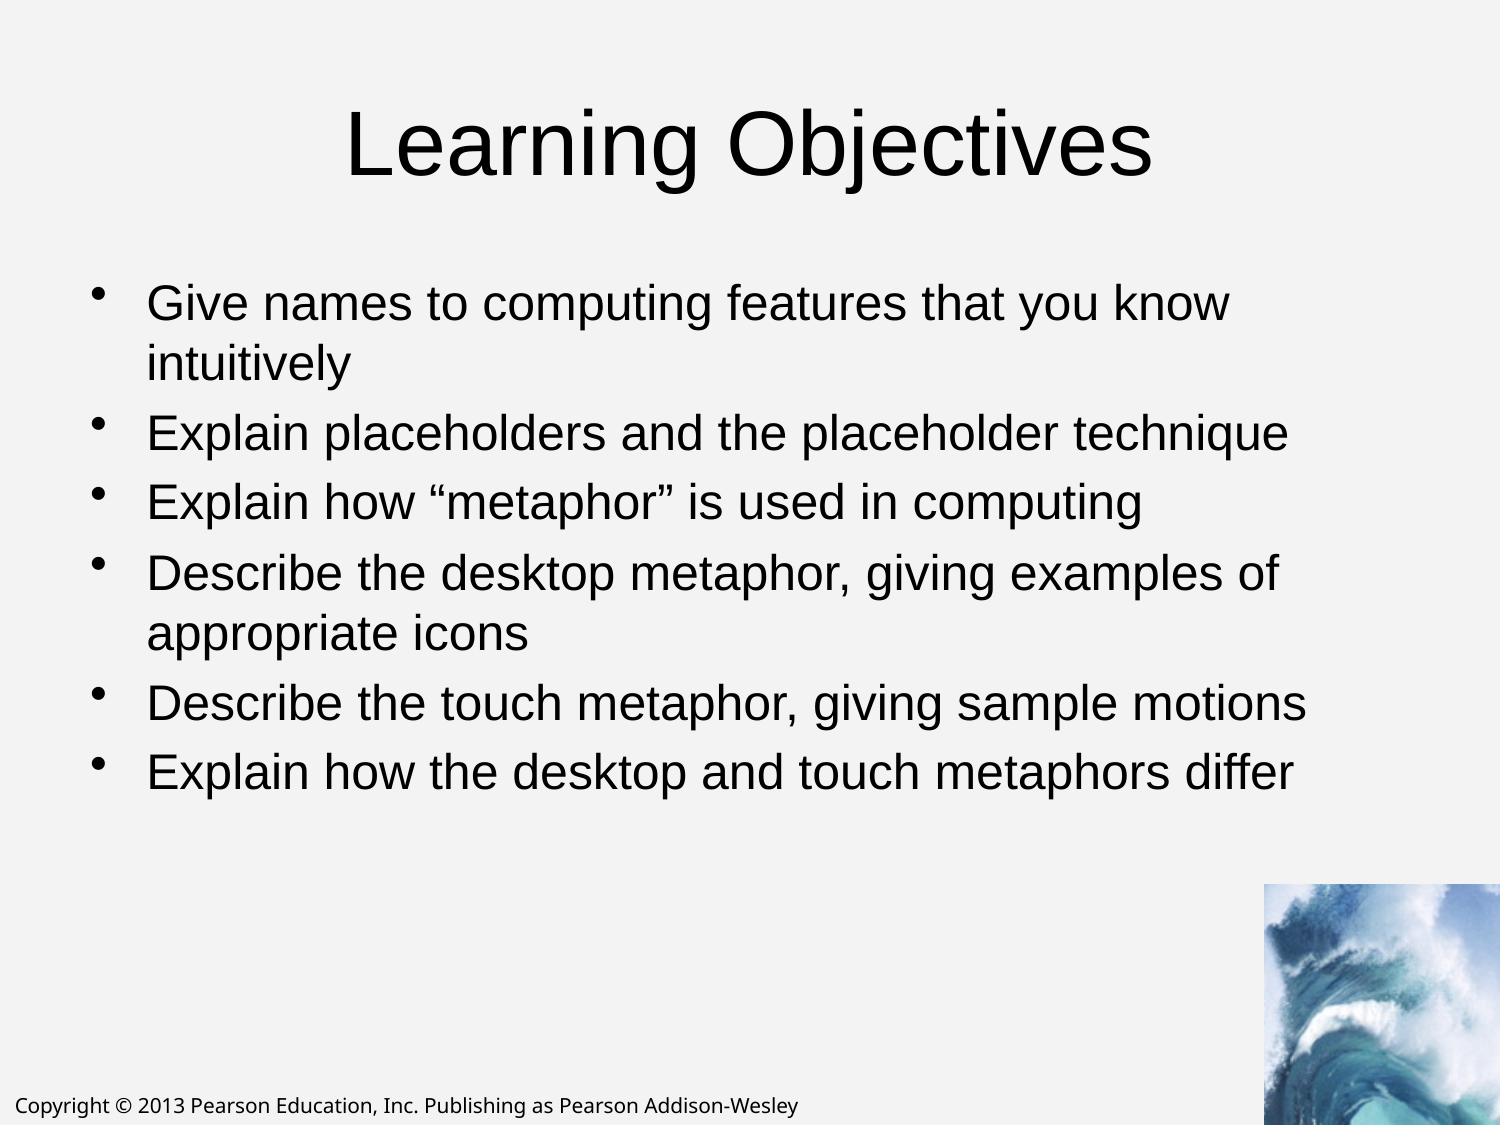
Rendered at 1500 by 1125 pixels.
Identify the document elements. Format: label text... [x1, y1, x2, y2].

picture [1264, 884, 1500, 1125]
title Learning Objectives [74, 44, 1426, 233]
list Give names to computing features that you know intuitively Explain placeholders and the placeholder technique Explain how “metaphor” is used in computing Describe the desktop metaphor, giving examples of appropriate icons Describe the touch metaphor, giving sample motions Explain how the desktop and touch metaphors differ [74, 262, 1426, 1006]
